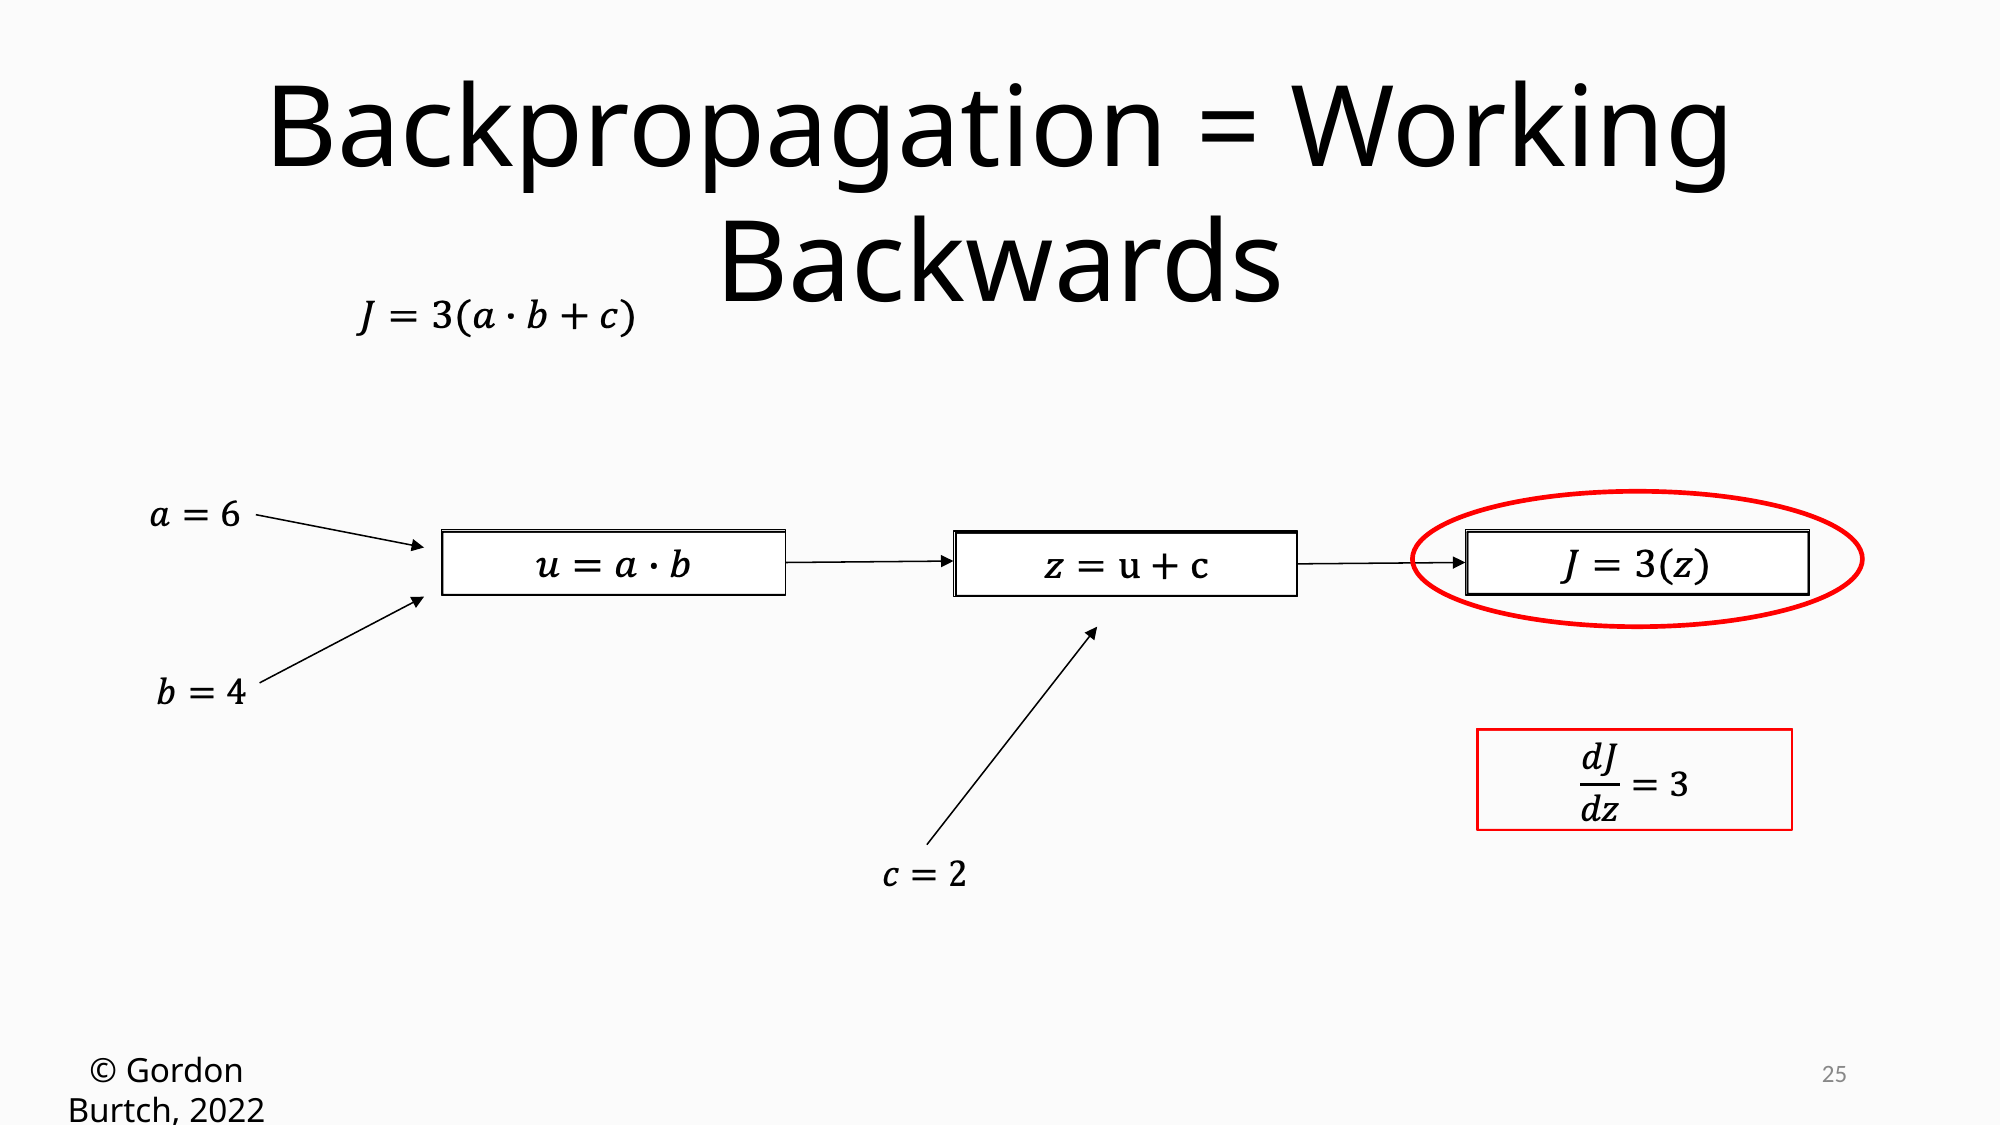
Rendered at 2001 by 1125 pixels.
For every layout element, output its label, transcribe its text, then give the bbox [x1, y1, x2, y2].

text_box [1476, 728, 1793, 830]
slide_number 25 [1412, 1042, 1863, 1103]
text_box [441, 529, 786, 596]
text_box [136, 660, 275, 722]
text_box [130, 482, 268, 543]
text_box [953, 531, 1298, 597]
text_box [1412, 491, 1863, 627]
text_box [259, 596, 425, 684]
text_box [926, 626, 1098, 845]
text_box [255, 514, 425, 548]
text_box [858, 842, 1000, 904]
text_box Backpropagation = Working Backwards [207, 46, 1792, 331]
text_box [326, 280, 671, 347]
